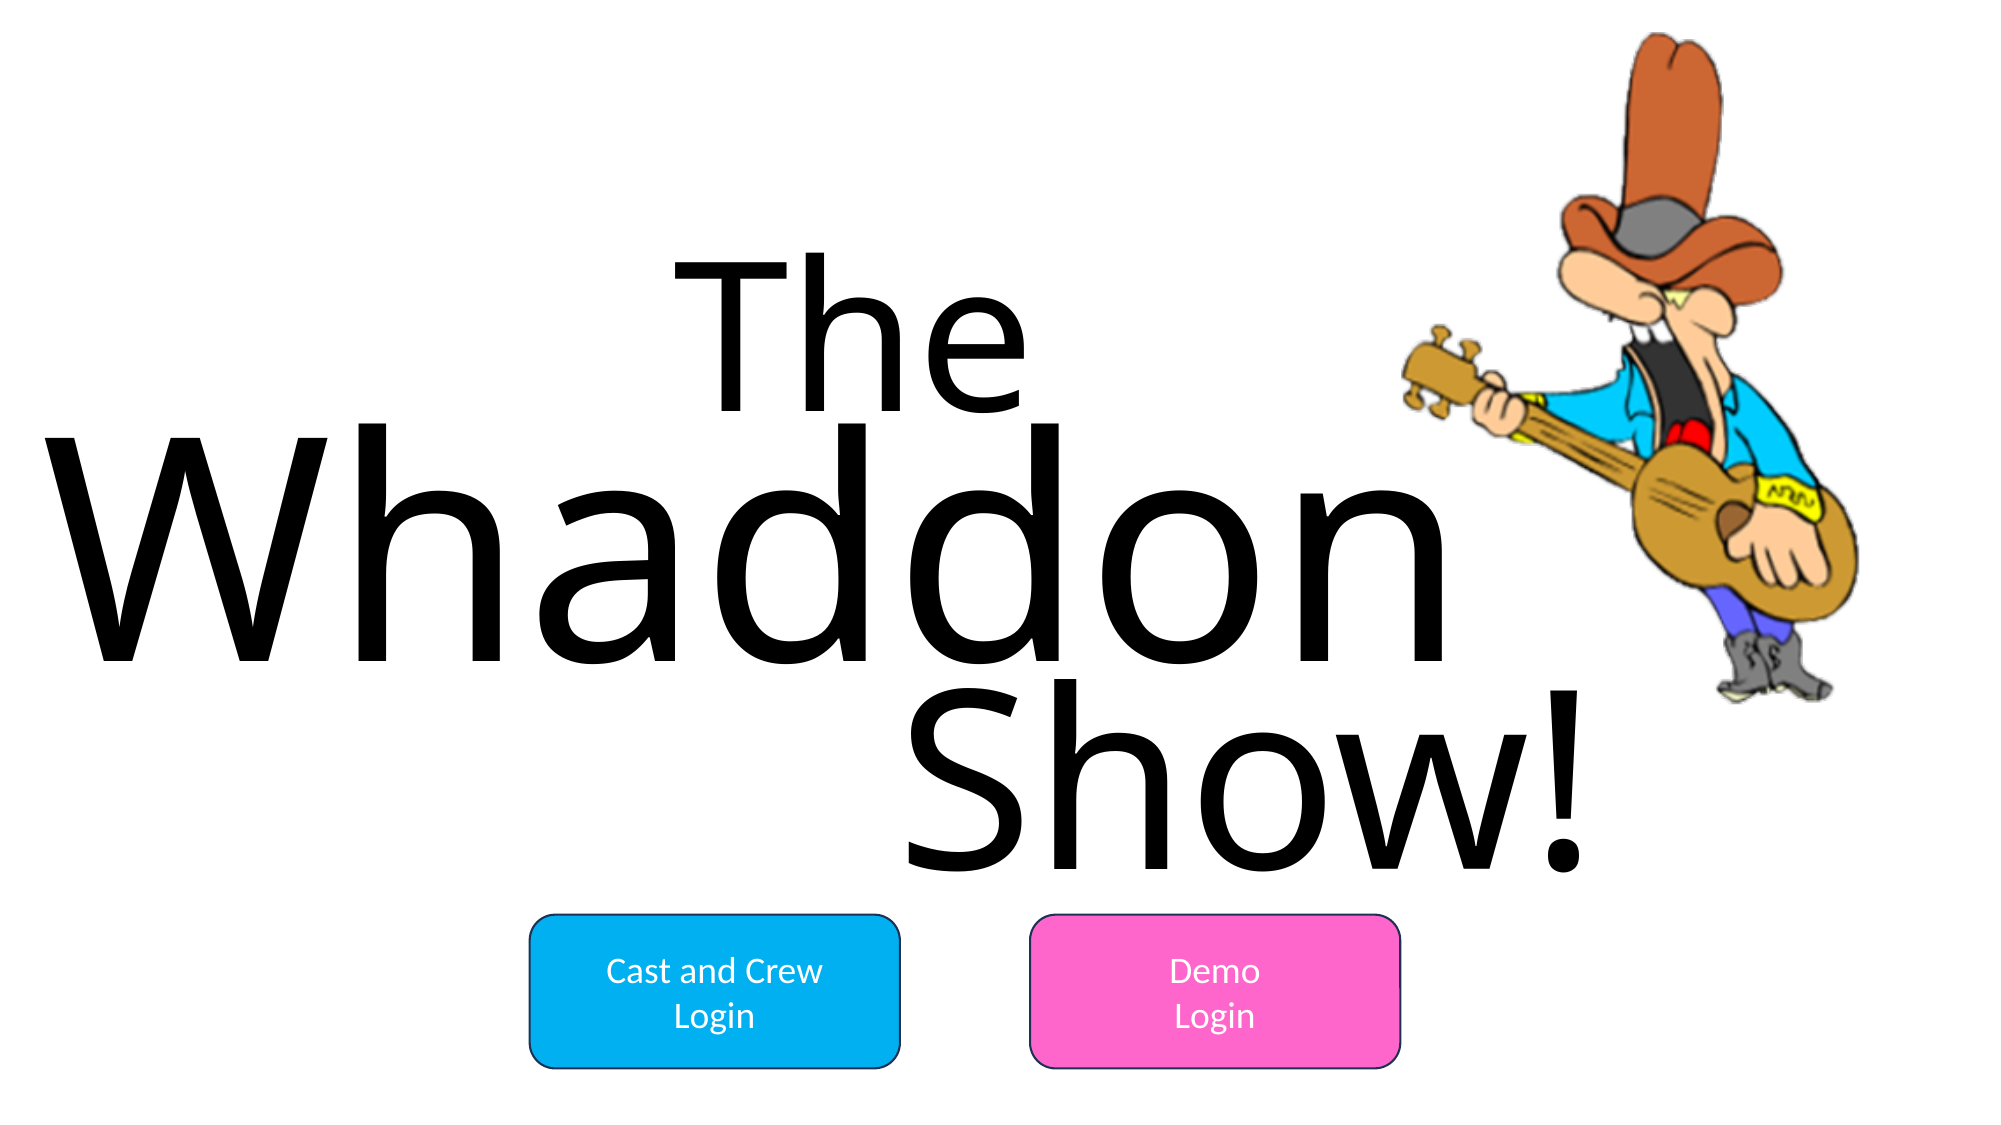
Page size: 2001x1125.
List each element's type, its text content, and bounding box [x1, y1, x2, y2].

picture [1400, 31, 1861, 706]
text_box Cast and Crew Login [528, 913, 901, 1070]
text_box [89, 195, 1605, 883]
picture [1634, 373, 1638, 384]
text_box Demo Login [1029, 913, 1402, 1070]
